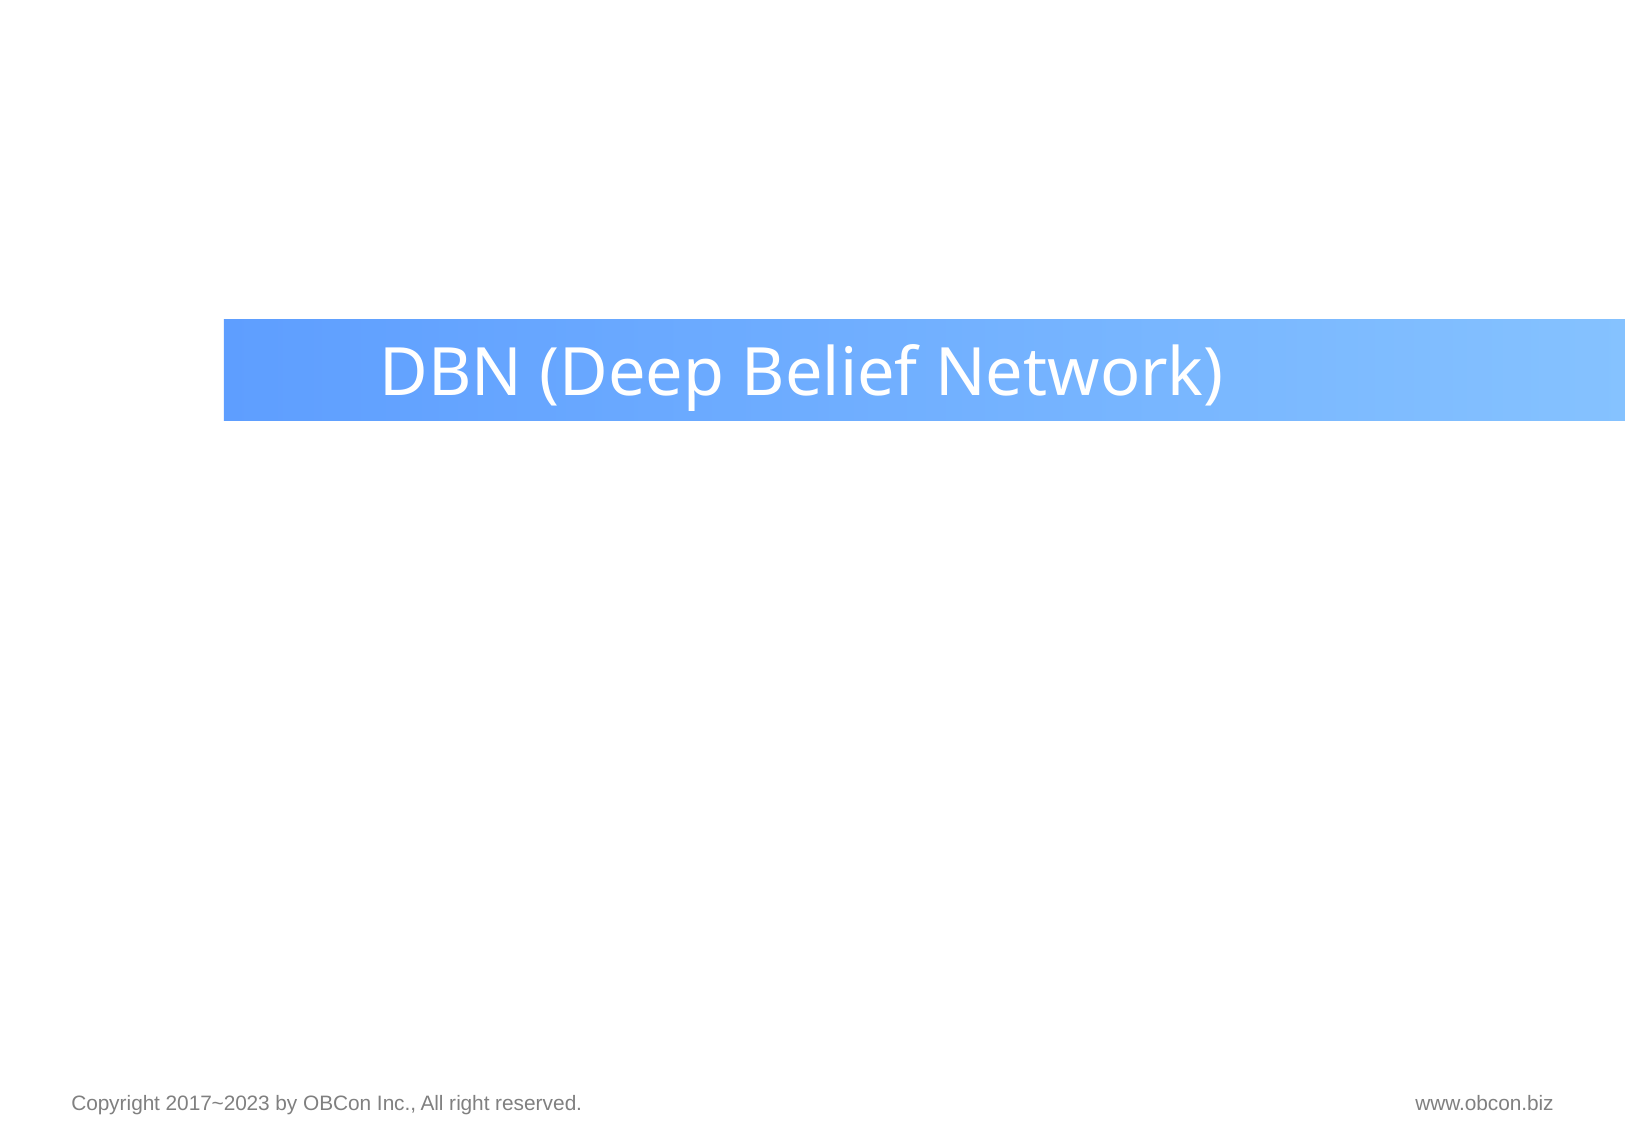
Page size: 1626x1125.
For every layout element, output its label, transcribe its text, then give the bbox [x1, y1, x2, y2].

title DBN (Deep Belief Network) [364, 321, 1569, 417]
